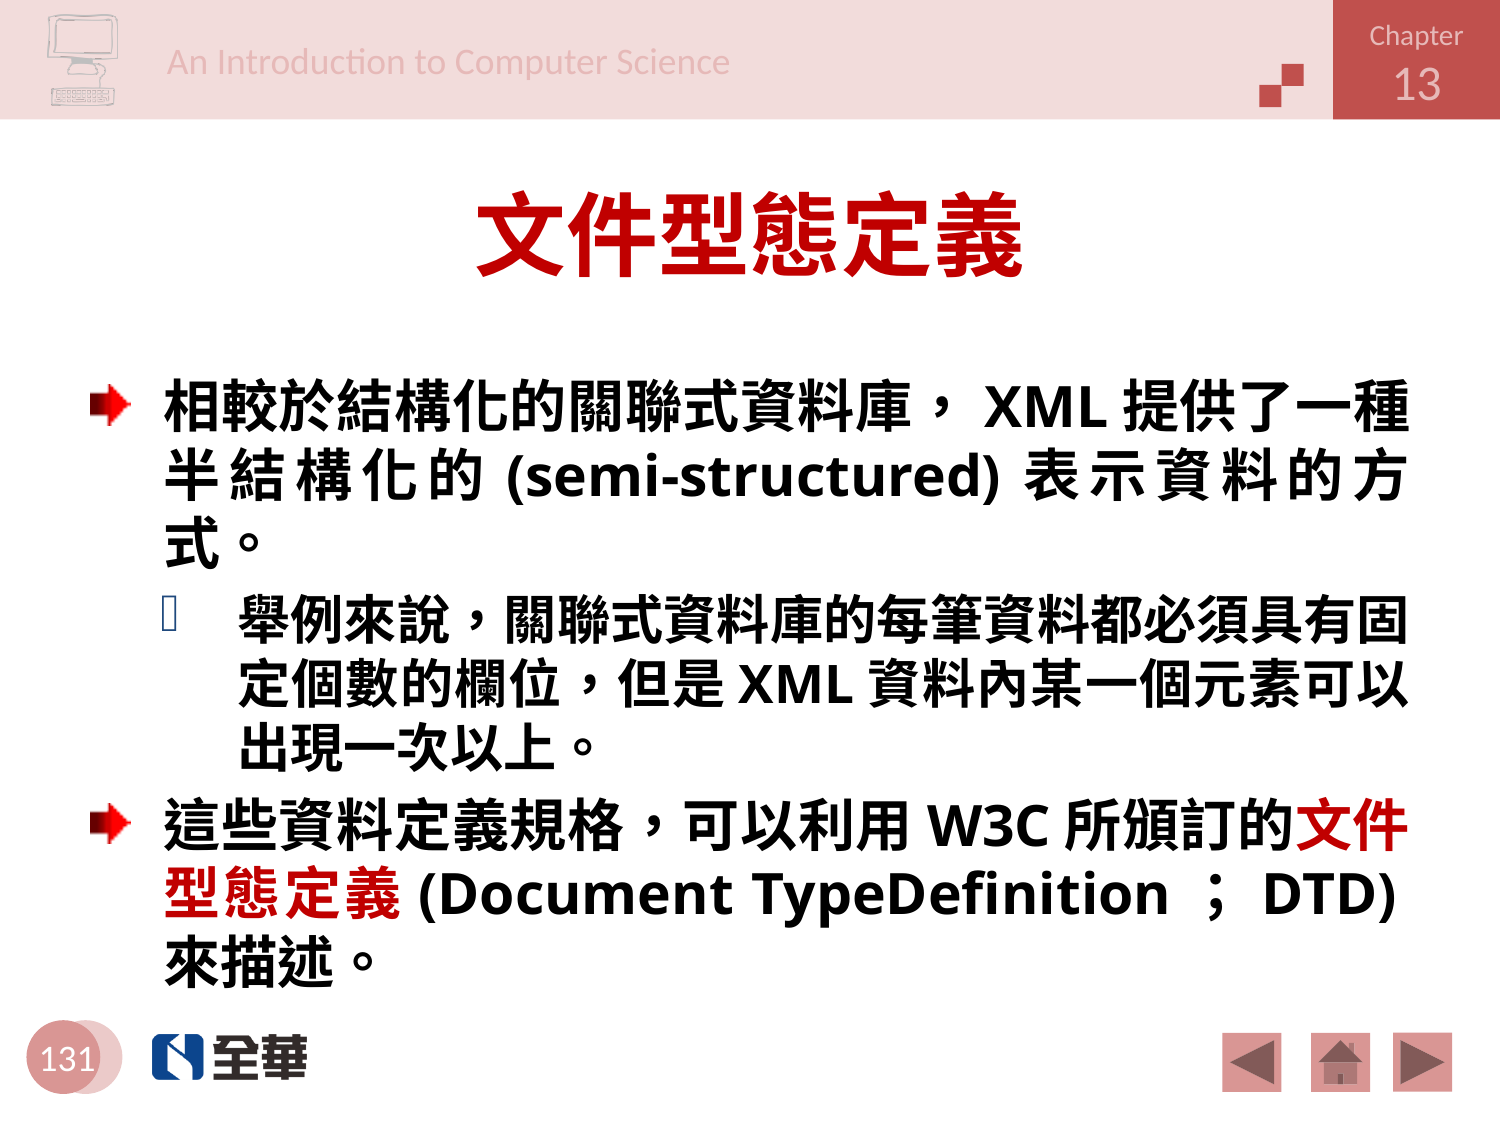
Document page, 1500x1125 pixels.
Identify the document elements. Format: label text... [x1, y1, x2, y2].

picture [90, 803, 131, 844]
picture [90, 384, 131, 426]
picture [152, 1034, 307, 1080]
list 相較於結構化的關聯式資料庫，XML提供了一種半結構化的(semi-structured)表示資料的方式。 舉例來說，關聯式資料庫的每筆資料都必須具有固定個數的欄位，但是XML資料內某一個元素可以出現一次以上。 這些資料定義規格，可以利用W3C所頒訂的文件型態定義(Document TypeDefinition；DTD)來描述。 [75, 363, 1425, 1005]
title 文件型態定義 [75, 138, 1425, 327]
picture [47, 14, 118, 106]
